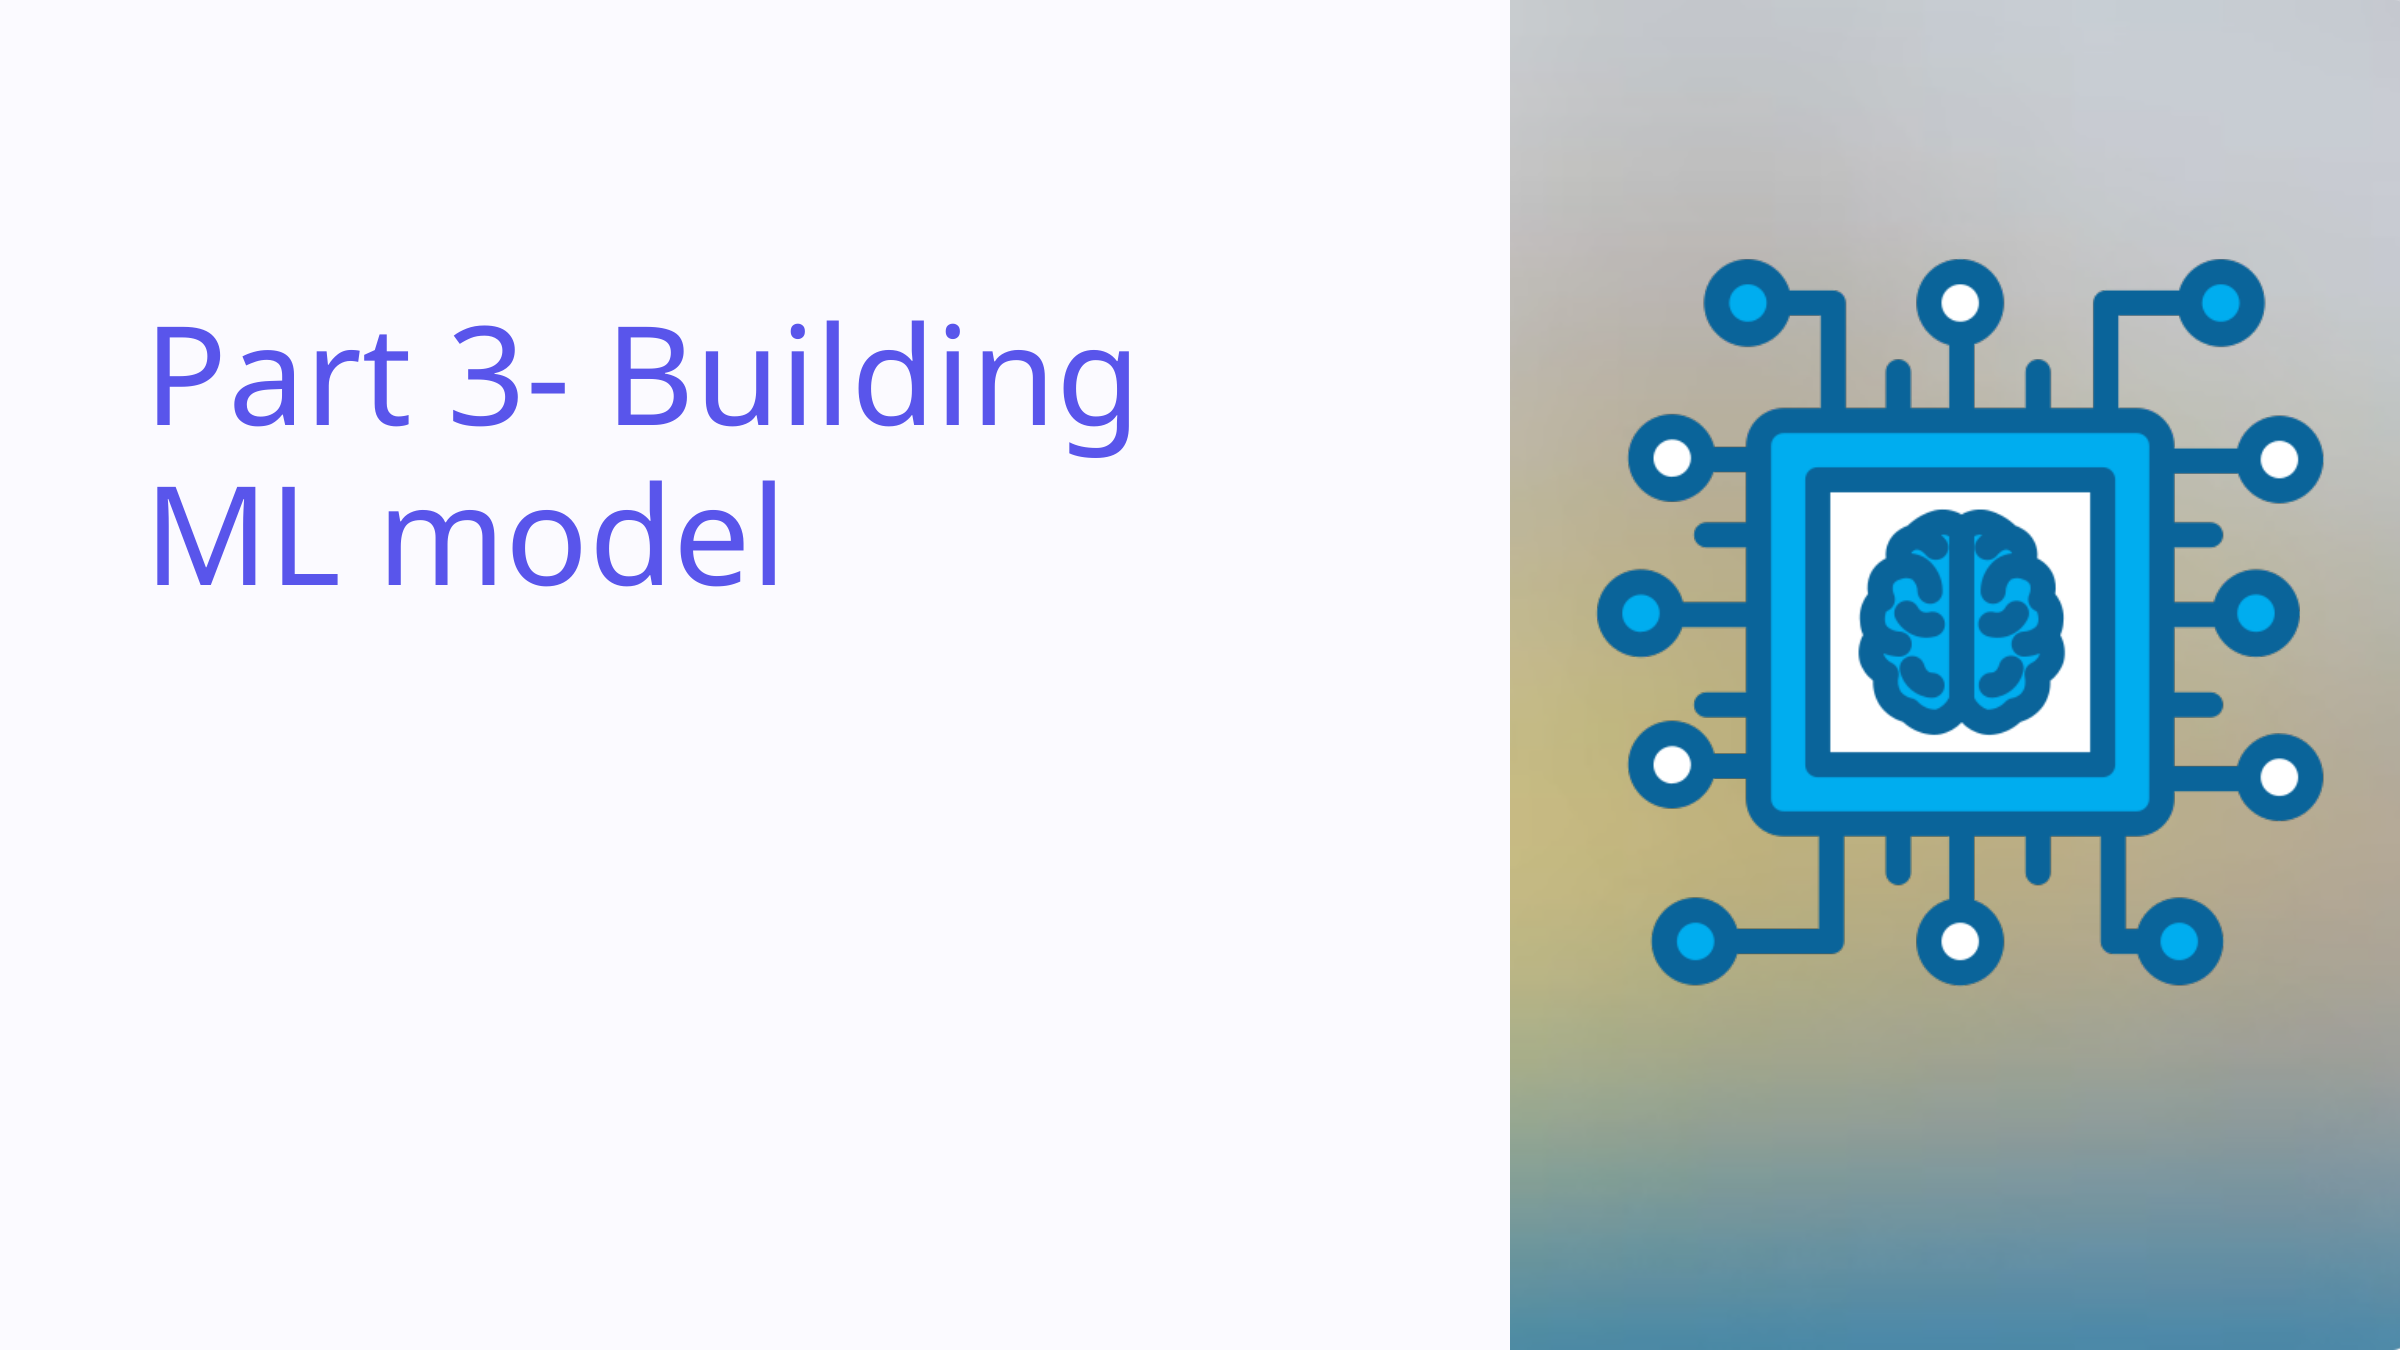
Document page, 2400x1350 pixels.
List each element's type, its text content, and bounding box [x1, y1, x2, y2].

text_box [0, 0, 1510, 1350]
text_box Part 3- Building ML model [130, 285, 1370, 631]
picture [1510, 0, 2400, 1350]
